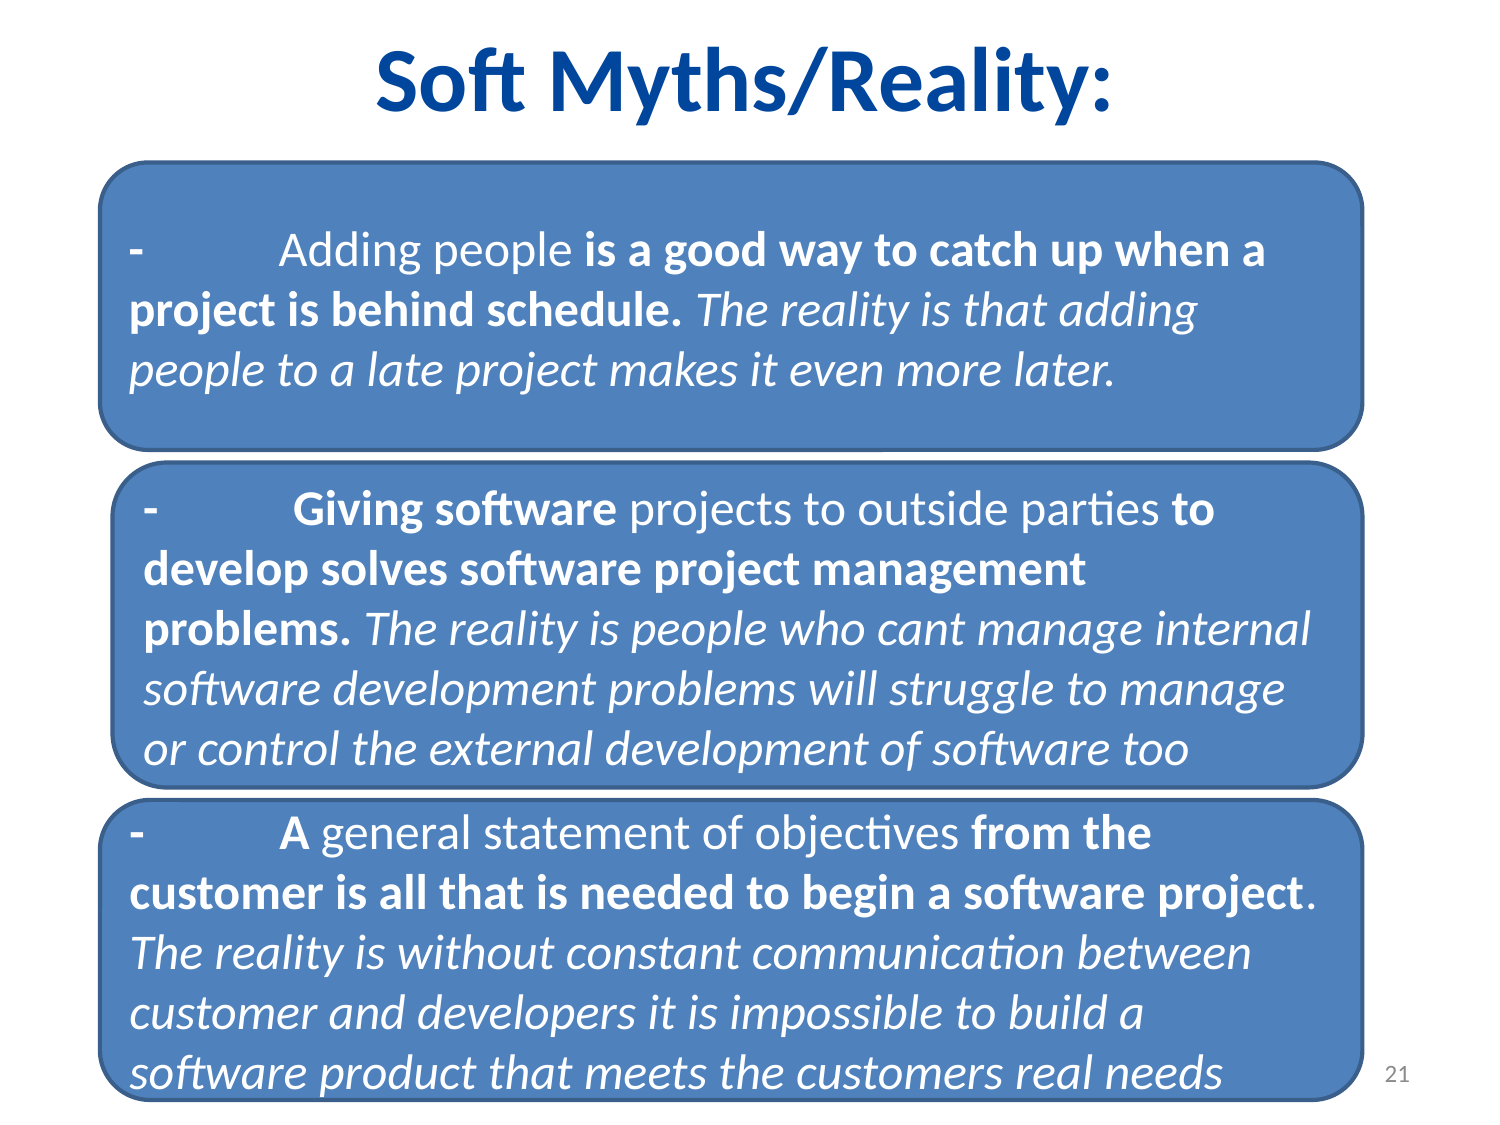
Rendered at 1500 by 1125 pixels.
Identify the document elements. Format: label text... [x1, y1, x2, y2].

text_box - Giving software projects to outside parties to develop solves software project management problems. The reality is people who cant manage internal software development problems will struggle to manage or control the external development of software too [110, 460, 1365, 790]
text_box - A general statement of objectives from the customer is all that is needed to begin a software project. The reality is without constant communication between customer and developers it is impossible to build a software product that meets the customers real needs [97, 797, 1365, 1103]
slide_number 21 [1315, 1042, 1425, 1103]
title Soft Myths/Reality: [62, 0, 1450, 150]
text_box - Adding people is a good way to catch up when a project is behind schedule. The reality is that adding people to a late project makes it even more later. [97, 160, 1365, 453]
